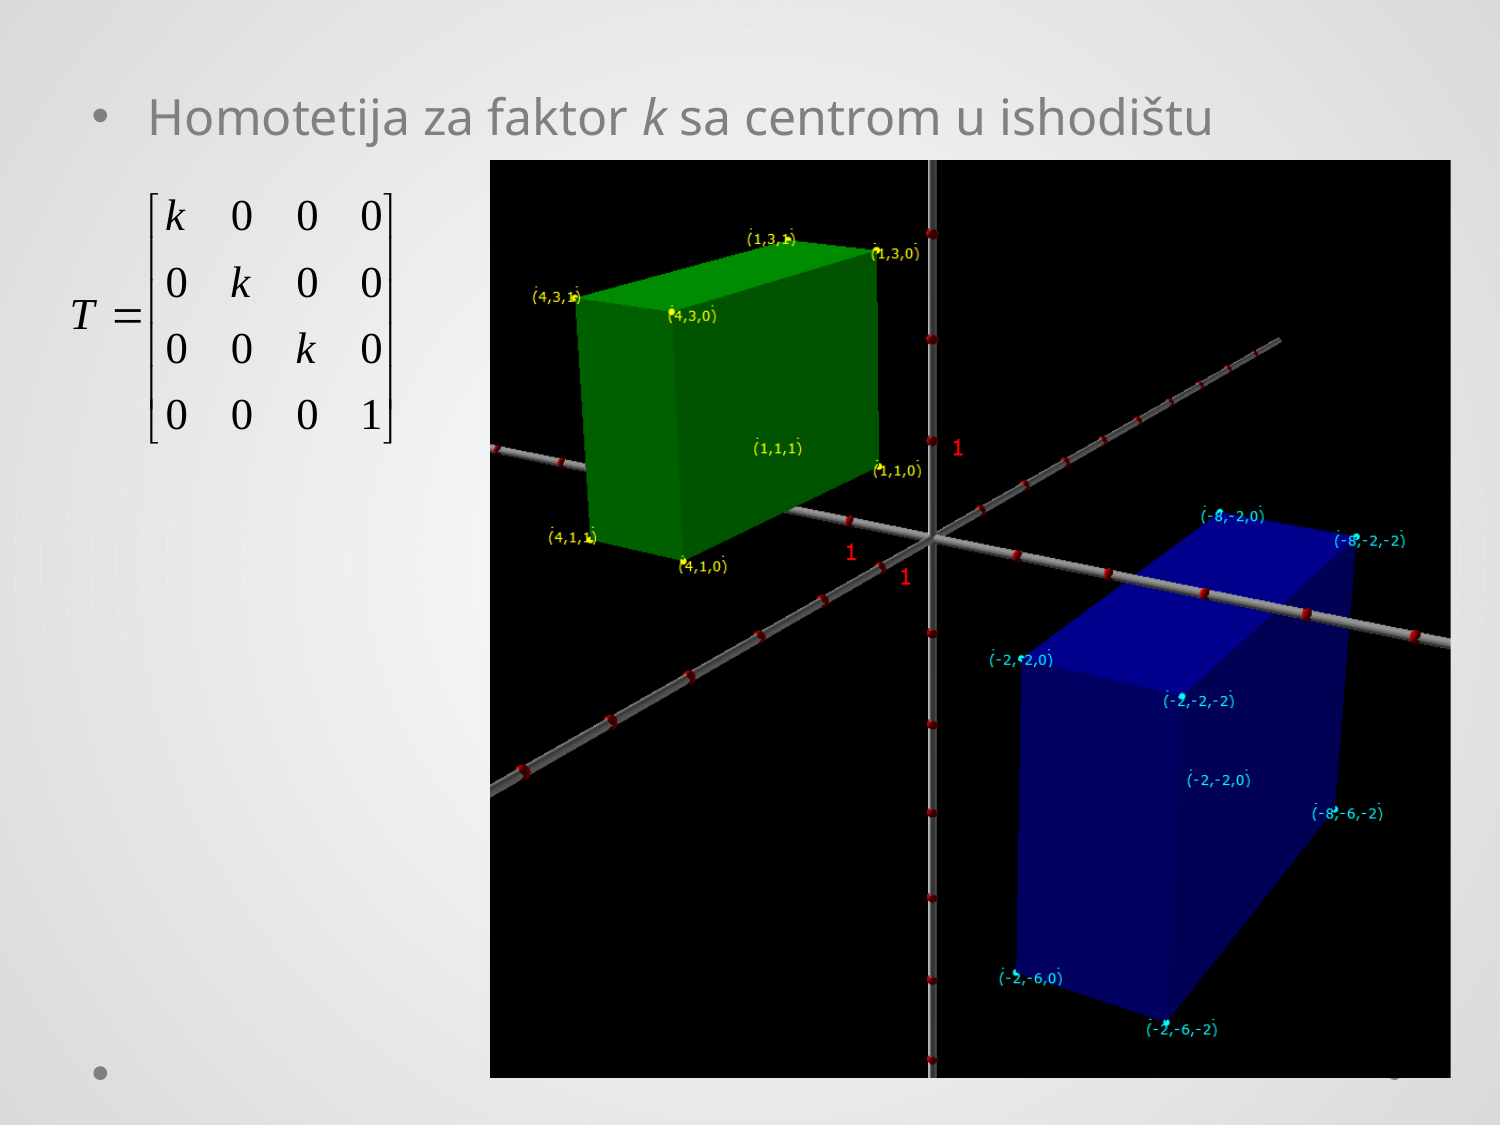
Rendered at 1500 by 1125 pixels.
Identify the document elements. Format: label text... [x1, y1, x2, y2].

list Homotetija za faktor k sa centrom u ishodištu [76, 78, 1427, 821]
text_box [64, 185, 408, 452]
picture [489, 160, 1451, 1078]
